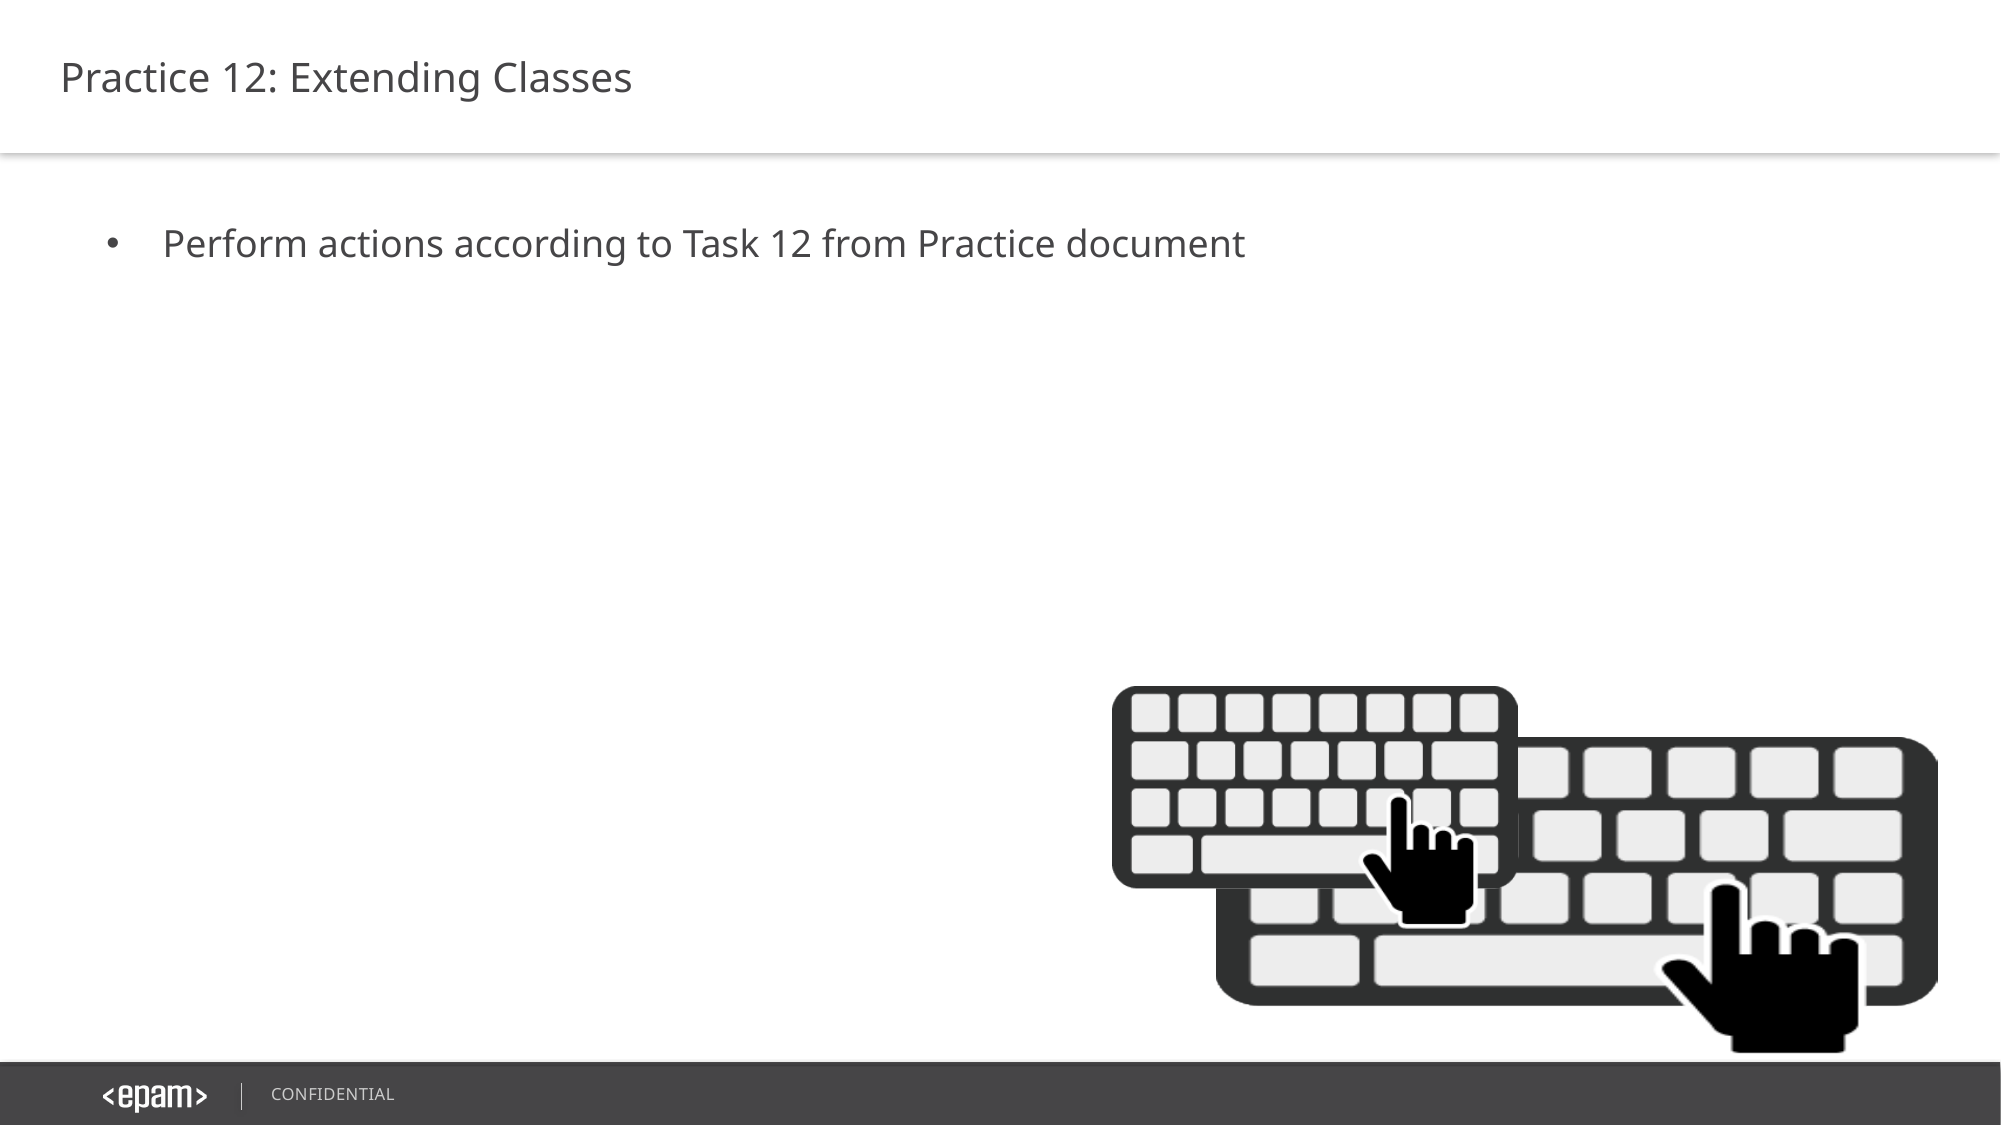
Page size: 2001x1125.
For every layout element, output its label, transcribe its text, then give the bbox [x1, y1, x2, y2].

list Practice 12: Extending Classes [0, 0, 2000, 153]
list Perform actions according to Task 12 from Practice document [91, 212, 1909, 713]
picture [102, 1085, 207, 1113]
picture [1112, 686, 1938, 1061]
